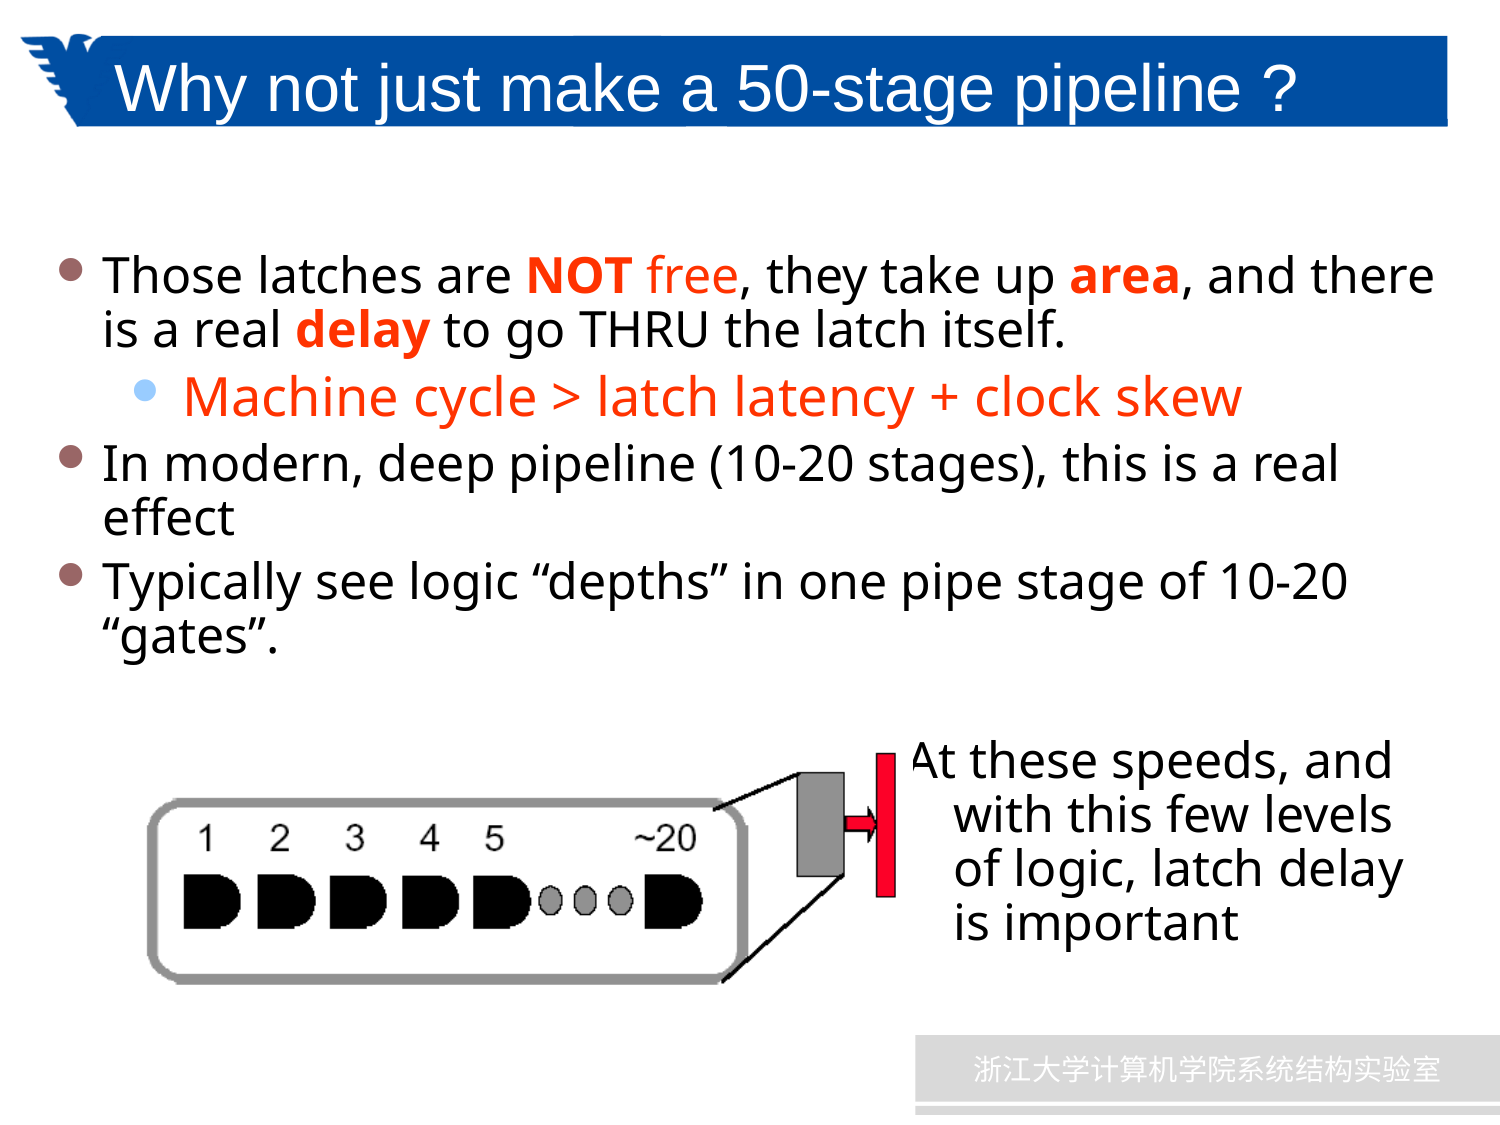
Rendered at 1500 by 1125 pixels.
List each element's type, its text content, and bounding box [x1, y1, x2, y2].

list At these speeds, and with this few levels of logic, latch delay is important [891, 727, 1424, 1016]
title Why not just make a 50-stage pipeline ? [99, 37, 1436, 188]
list Those latches are NOT free, they take up area, and there is a real delay to go THRU the latch itself. Machine cycle > latch latency + clock skew In modern, deep pipeline (10-20 stages), this is a real effect Typically see logic “depths” in one pipe stage of 10-20 “gates”. [41, 243, 1454, 656]
picture [5, 19, 148, 127]
picture [99, 749, 913, 1001]
